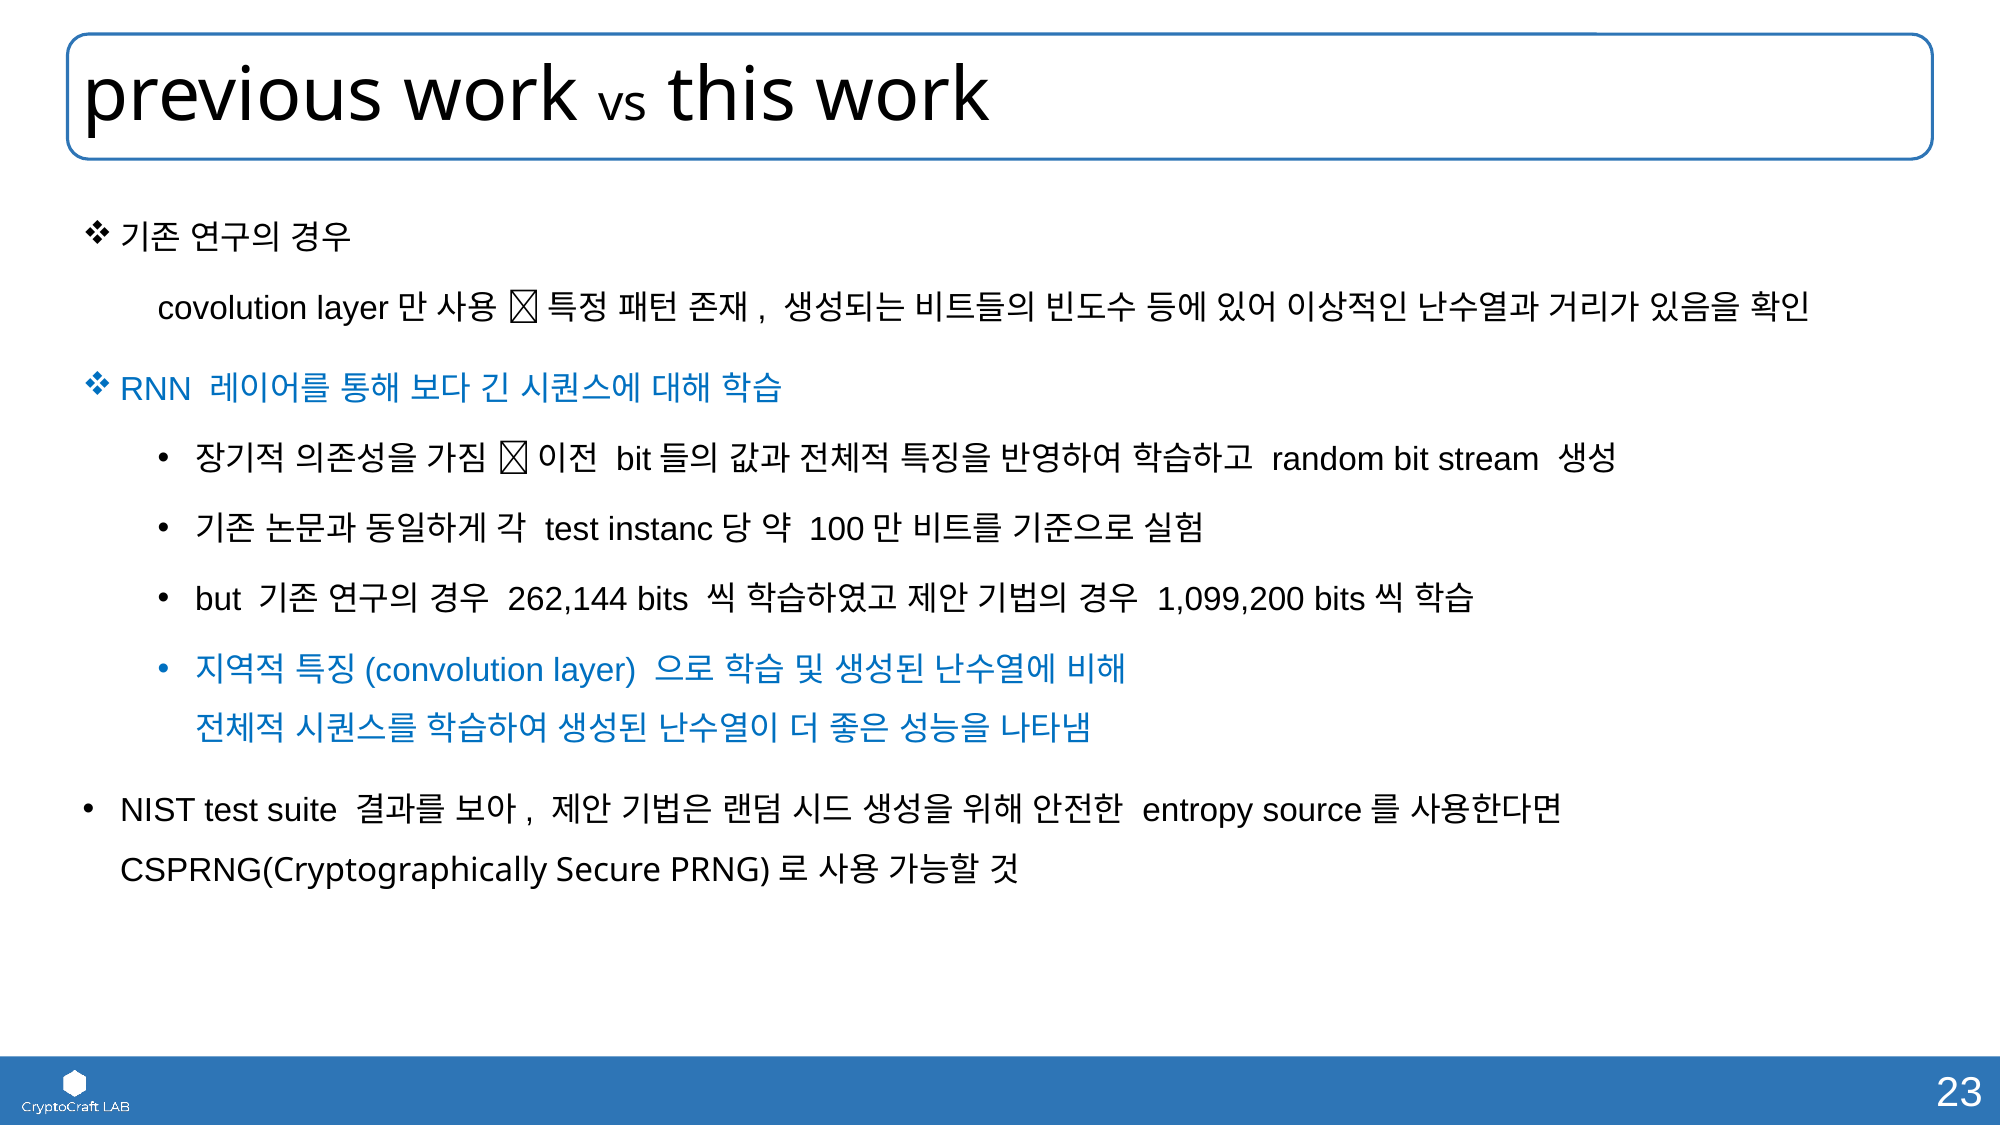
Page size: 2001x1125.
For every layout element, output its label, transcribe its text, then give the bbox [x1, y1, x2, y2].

title previous work vs this work [67, 34, 1933, 160]
picture [13, 1061, 138, 1123]
list 기존 연구의 경우 covolution layer만 사용  특정 패턴 존재, 생성되는 비트들의 빈도수 등에 있어 이상적인 난수열과 거리가 있음을 확인 RNN 레이어를 통해 보다 긴 시퀀스에 대해 학습 장기적 의존성을 가짐  이전 bit들의 값과 전체적 특징을 반영하여 학습하고 random bit stream 생성 기존 논문과 동일하게 각 test instanc당 약 100만 비트를 기준으로 실험 but 기존 연구의 경우 262,144 bits 씩 학습하였고 제안 기법의 경우 1,099,200 bits씩 학습 지역적 특징(convolution layer) 으로 학습 및 생성된 난수열에 비해 전체적 시퀀스를 학습하여 생성된 난수열이 더 좋은 성능을 나타냄 NIST test suite 결과를 보아, 제안 기법은 랜덤 시드 생성을 위해 안전한 entropy source를 사용한다면 CSPRNG(Cryptographically Secure PRNG)로 사용 가능할 것 [67, 189, 1933, 1019]
